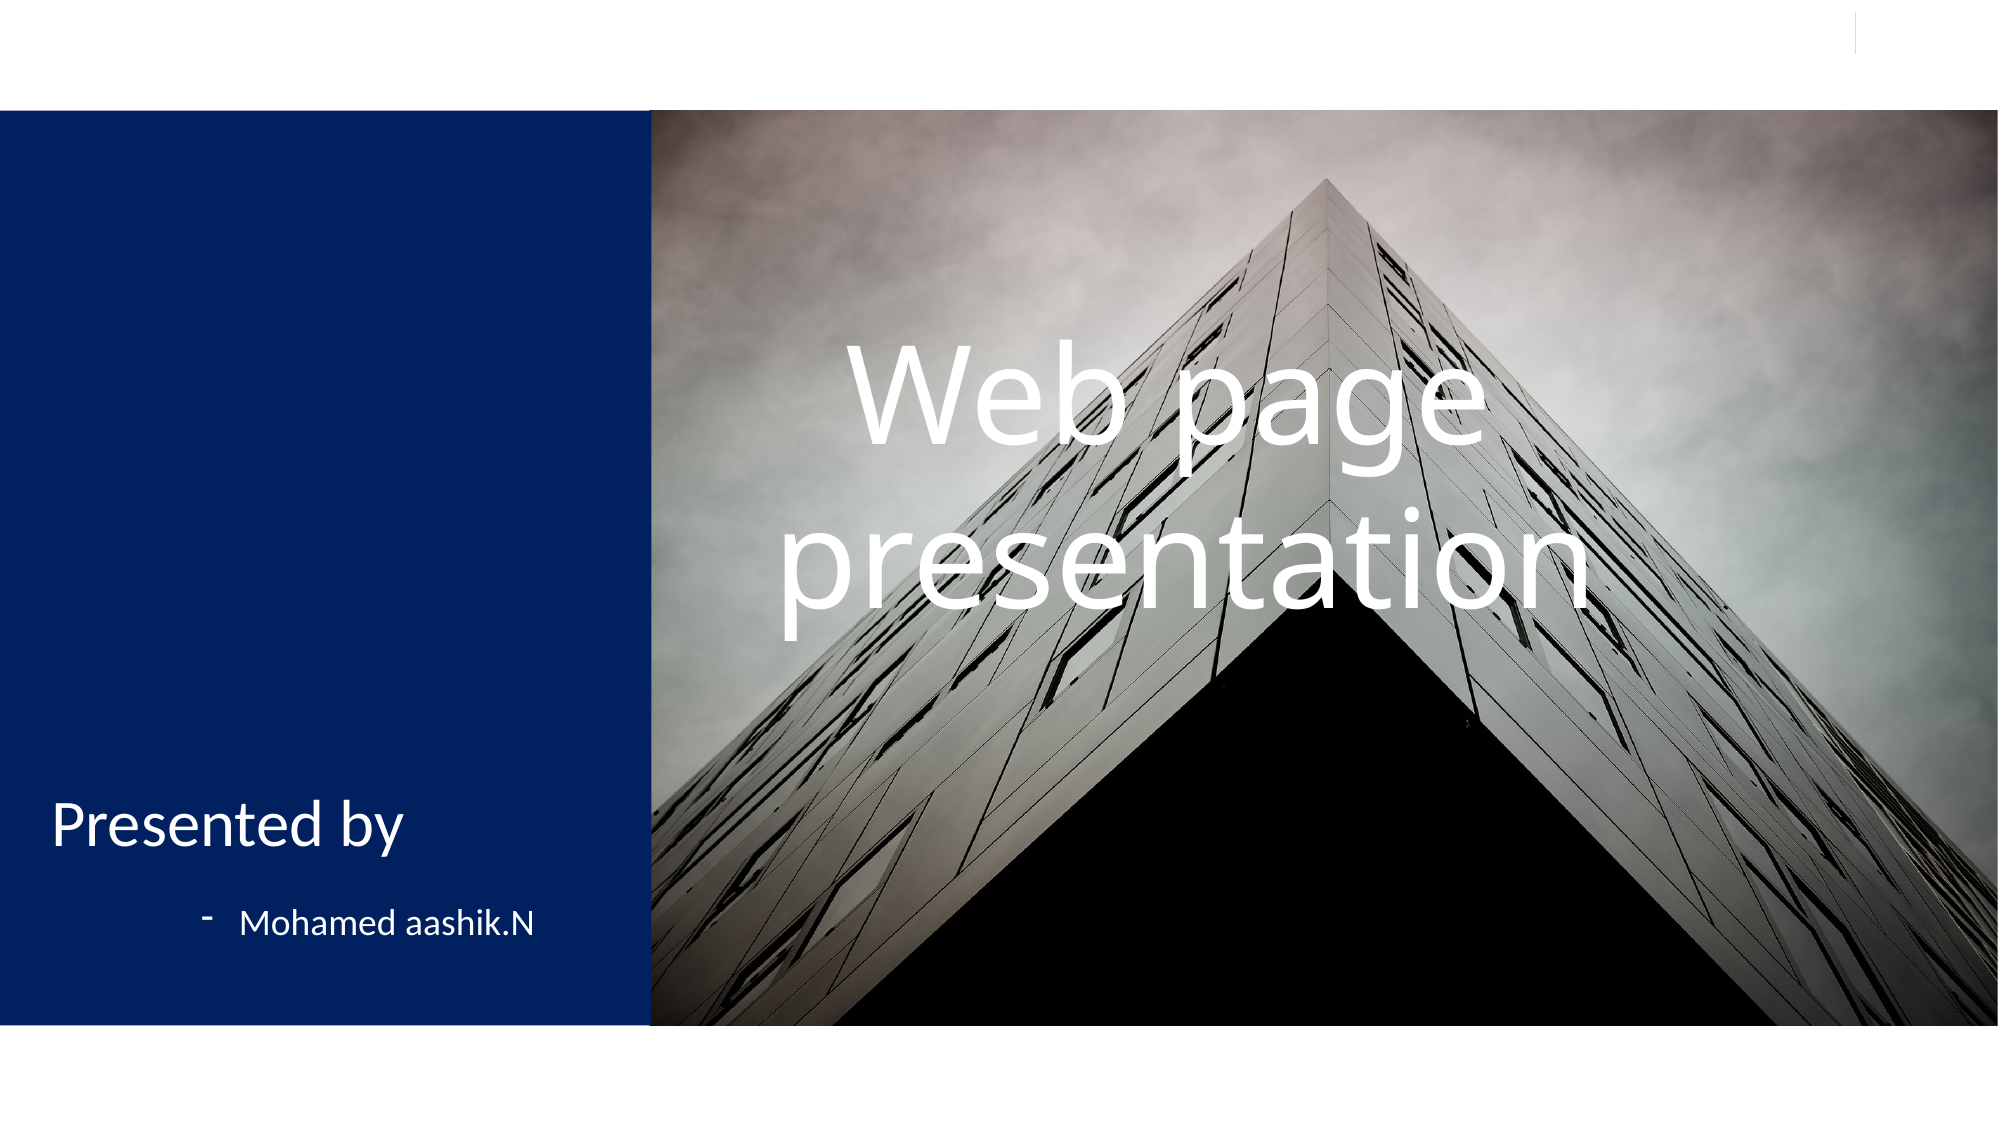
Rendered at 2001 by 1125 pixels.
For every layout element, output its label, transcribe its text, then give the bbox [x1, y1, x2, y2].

text_box Mohamed aashik.N [186, 890, 639, 996]
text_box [724, 495, 1236, 589]
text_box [724, 257, 1236, 350]
text_box Web page presentation [759, 299, 2000, 644]
text_box [653, 110, 1999, 1026]
text_box [0, 110, 653, 1026]
text_box Presented by [36, 772, 607, 868]
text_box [724, 731, 1236, 824]
